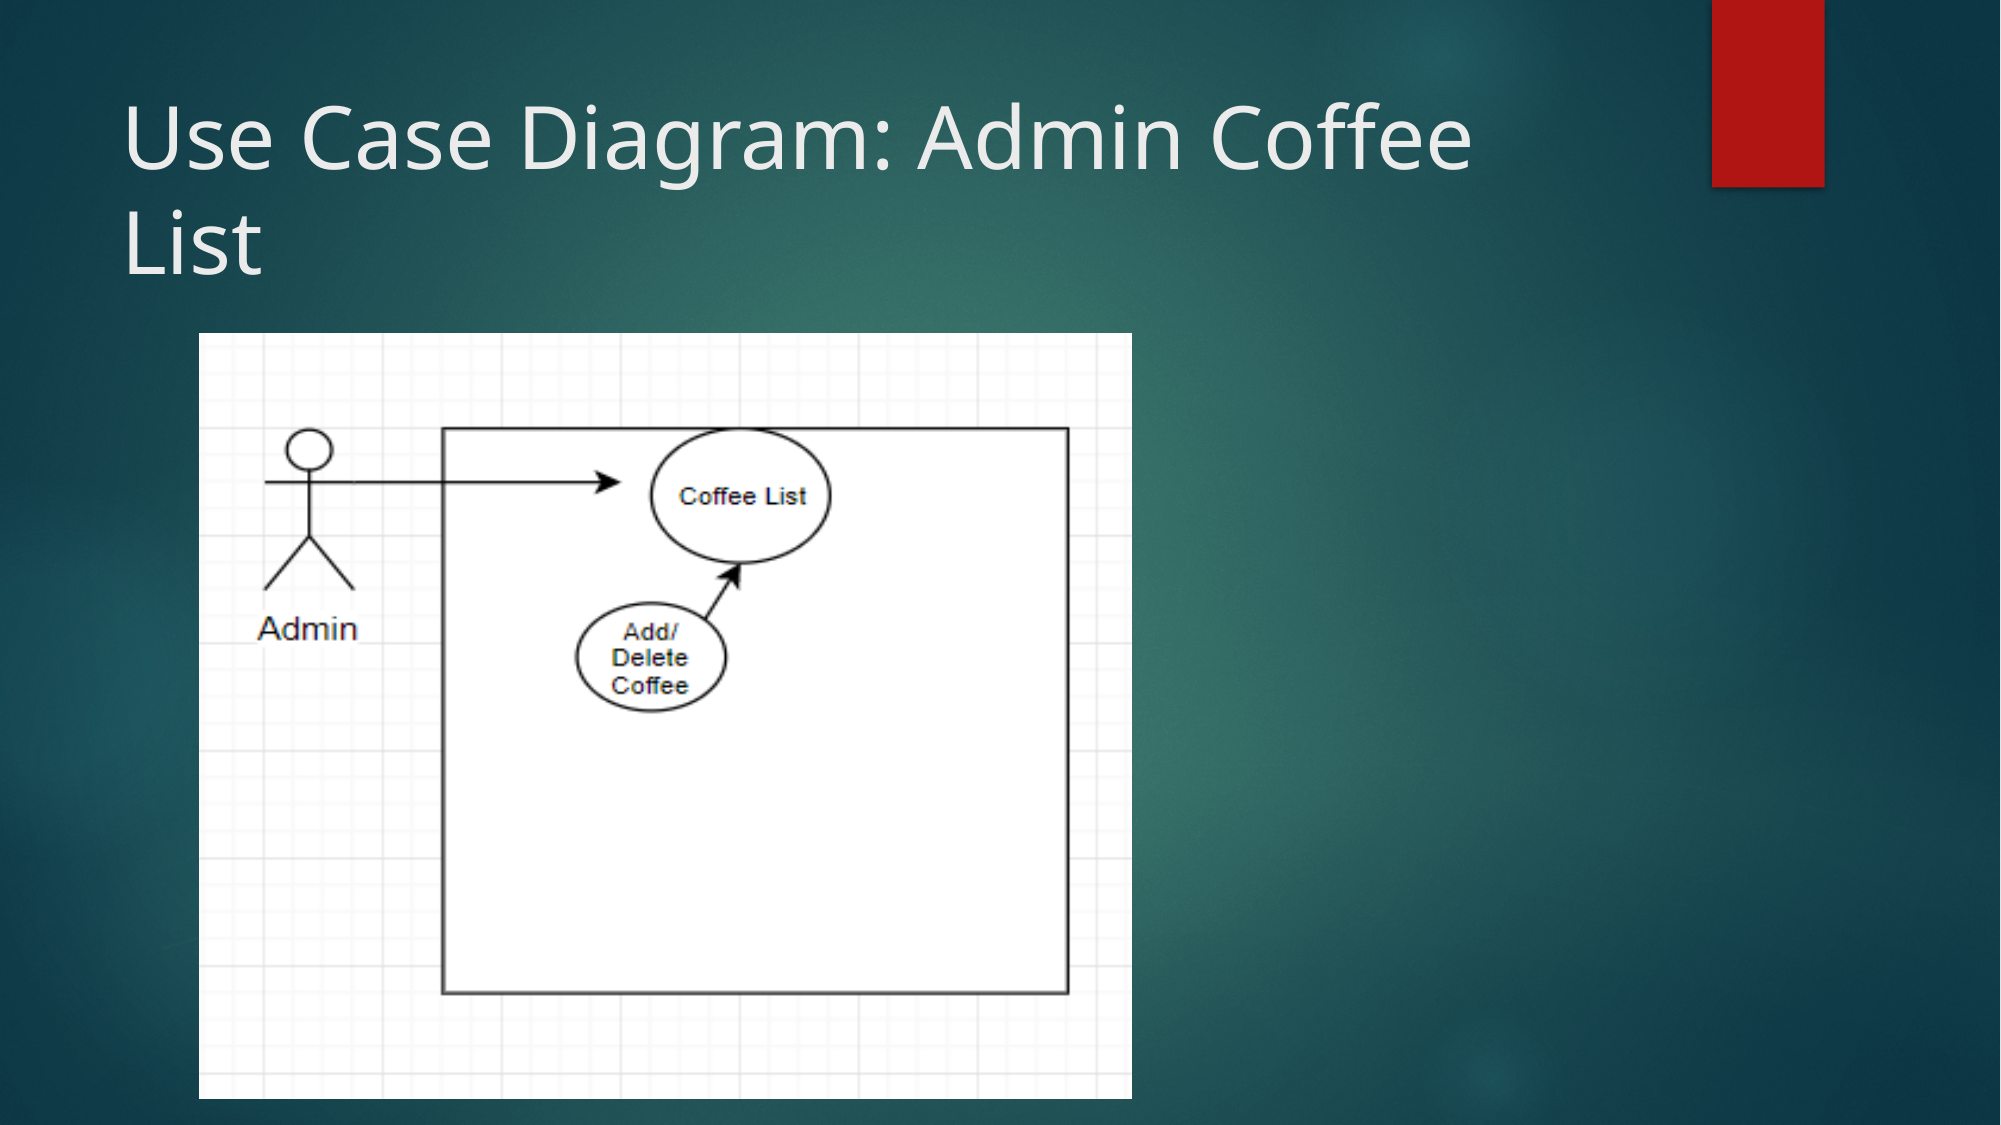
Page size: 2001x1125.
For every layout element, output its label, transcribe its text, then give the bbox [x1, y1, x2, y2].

picture [0, 0, 2001, 1125]
title Use Case Diagram: Admin Coffee List [106, 74, 1649, 304]
